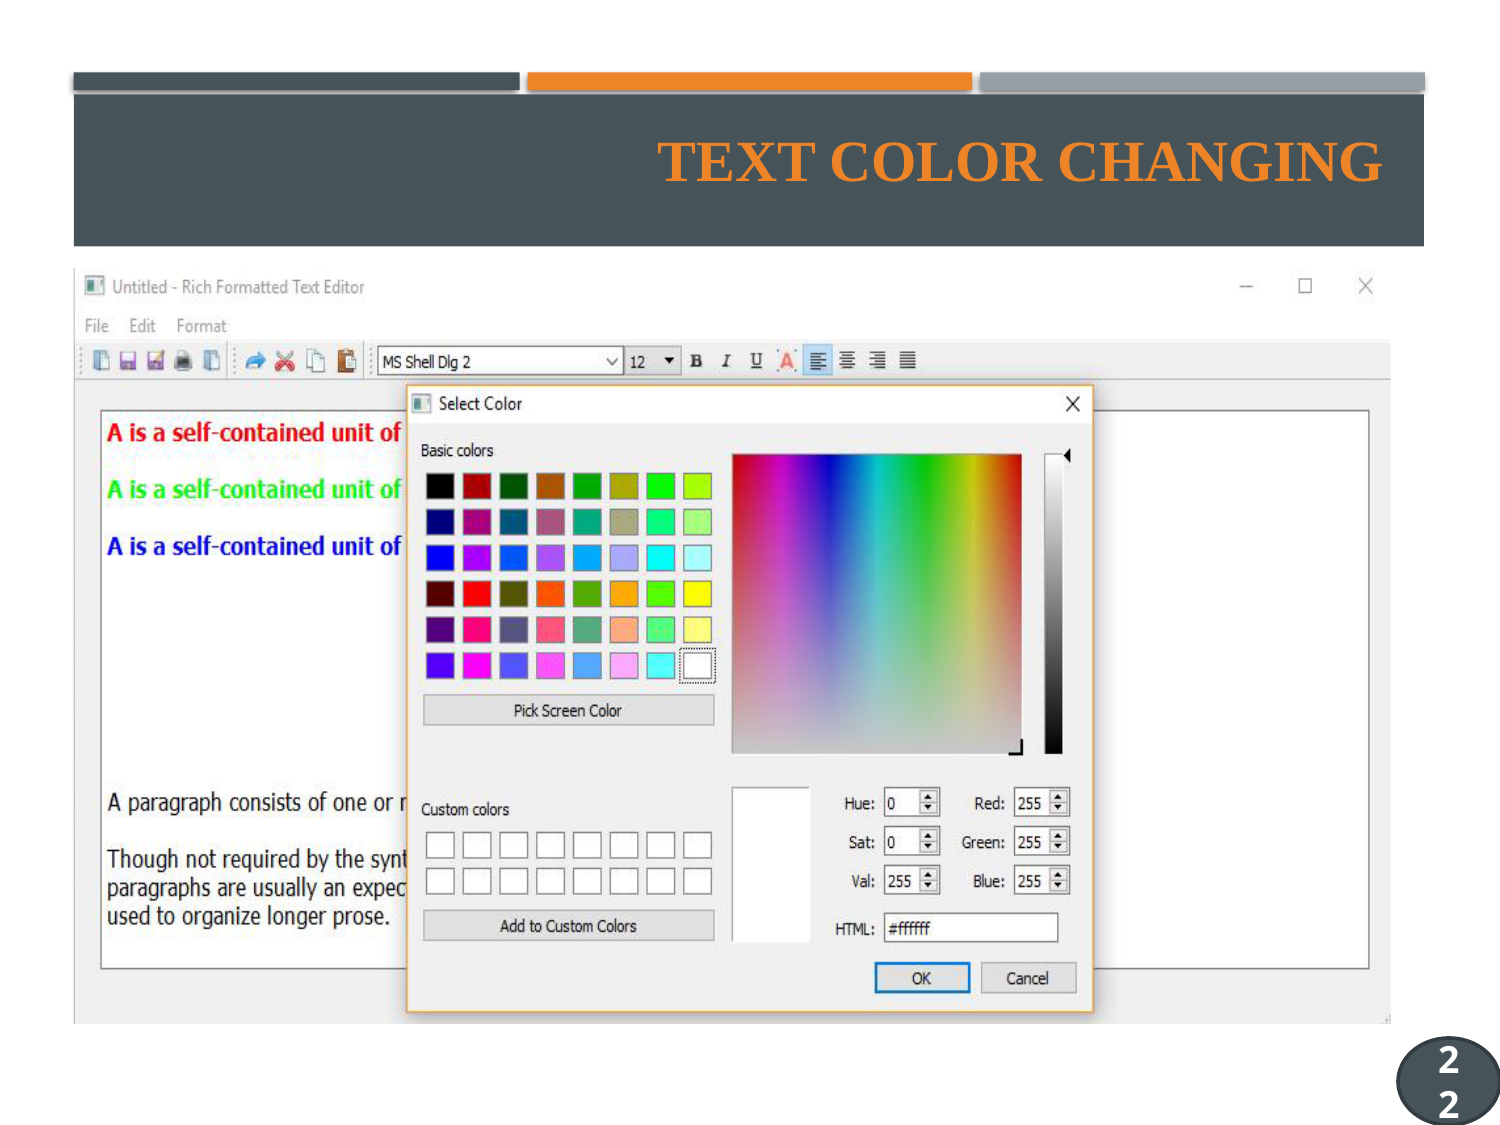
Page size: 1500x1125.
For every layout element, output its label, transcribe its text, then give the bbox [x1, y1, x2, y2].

picture [73, 267, 1392, 1024]
text_box [72, 92, 1426, 248]
text_box 22 [1396, 1036, 1500, 1125]
text_box Text color changing [99, 116, 1399, 218]
